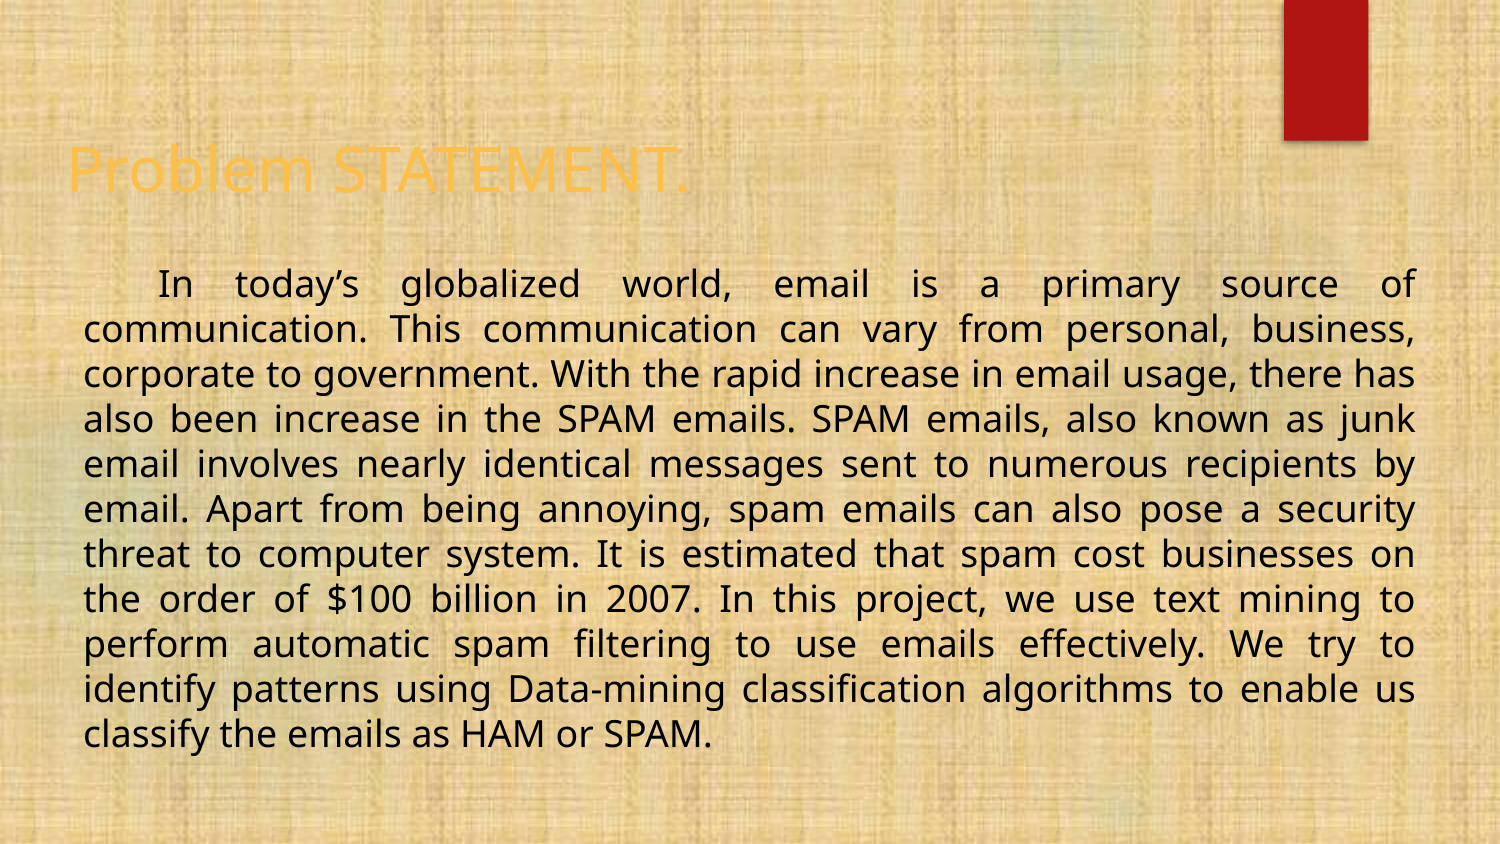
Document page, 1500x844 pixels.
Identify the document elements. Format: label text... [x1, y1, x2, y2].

picture [0, 0, 1500, 844]
list In today’s globalized world, email is a primary source of communication. This communication can vary from personal, business, corporate to government. With the rapid increase in email usage, there has also been increase in the SPAM emails. SPAM emails, also known as junk email involves nearly identical messages sent to numerous recipients by email. Apart from being annoying, spam emails can also pose a security threat to computer system. It is estimated that spam cost businesses on the order of $100 billion in 2007. In this project, we use text mining to perform automatic spam filtering to use emails effectively. We try to identify patterns using Data-mining classification algorithms to enable us classify the emails as HAM or SPAM. [68, 244, 1432, 770]
title Problem STATEMENT. [51, 114, 1449, 213]
